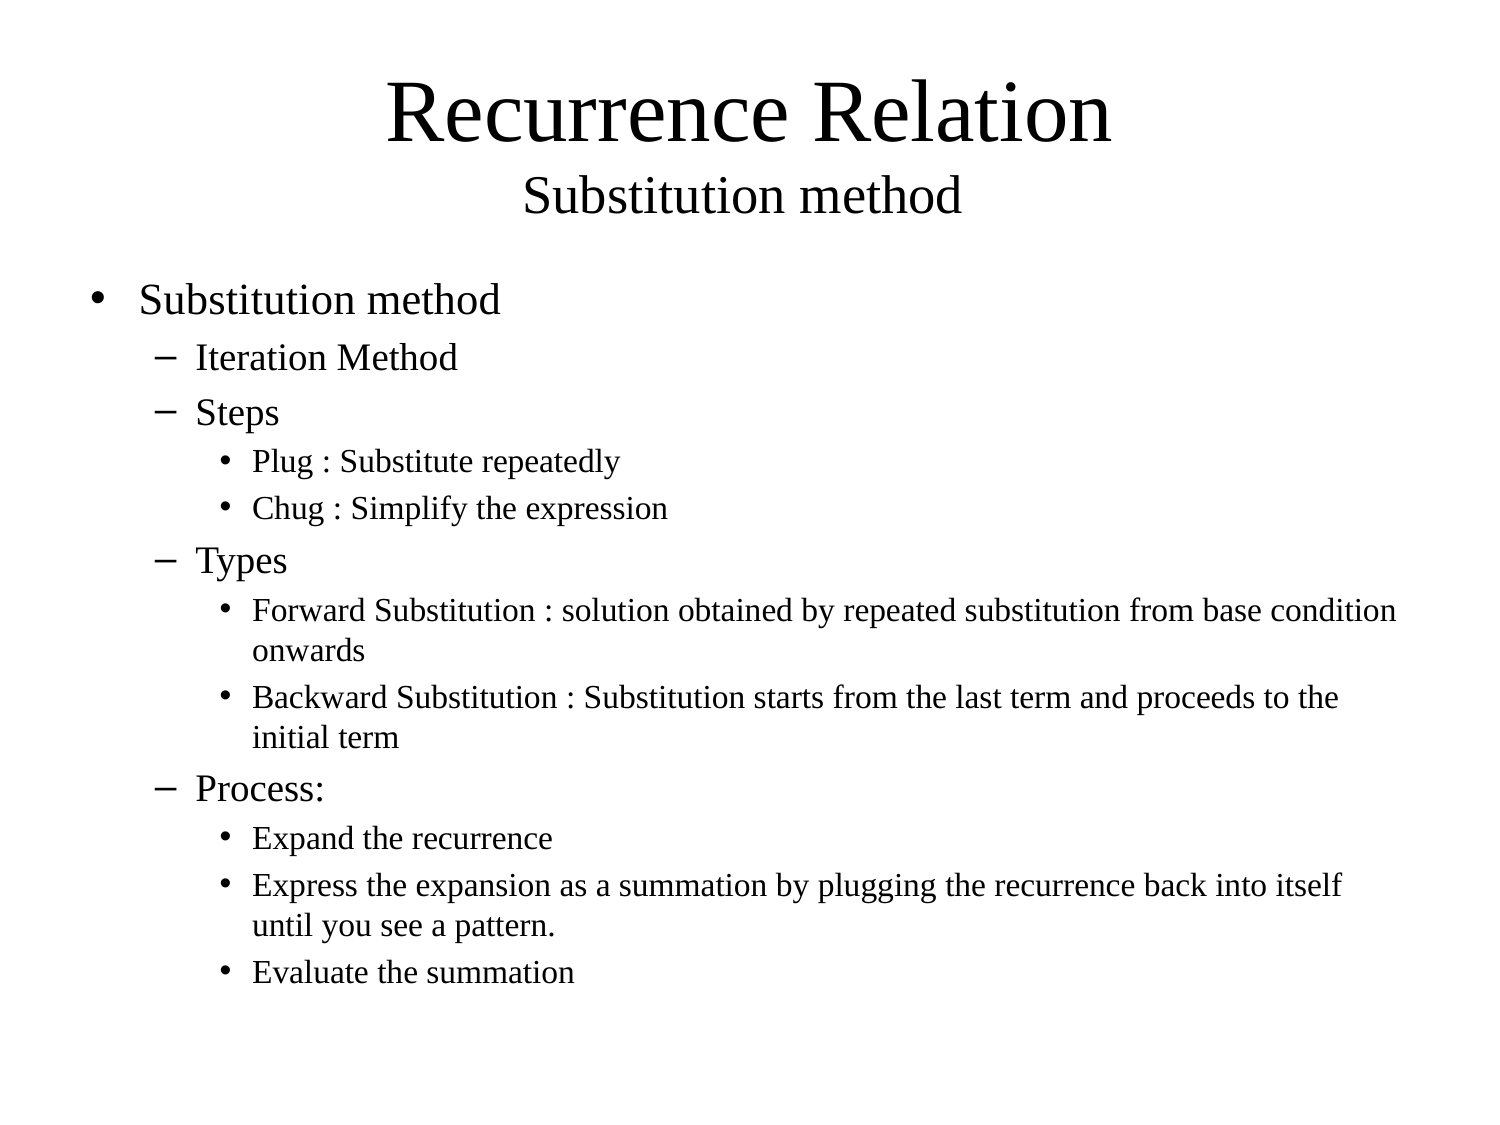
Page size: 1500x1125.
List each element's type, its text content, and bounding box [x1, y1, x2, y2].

list Substitution method Iteration Method Steps Plug : Substitute repeatedly Chug : Simplify the expression Types Forward Substitution : solution obtained by repeated substitution from base condition onwards Backward Substitution : Substitution starts from the last term and proceeds to the initial term Process: Expand the recurrence Express the expansion as a summation by plugging the recurrence back into itself until you see a pattern. Evaluate the summation [75, 262, 1425, 1005]
title Recurrence Relation Substitution method [75, 45, 1425, 233]
